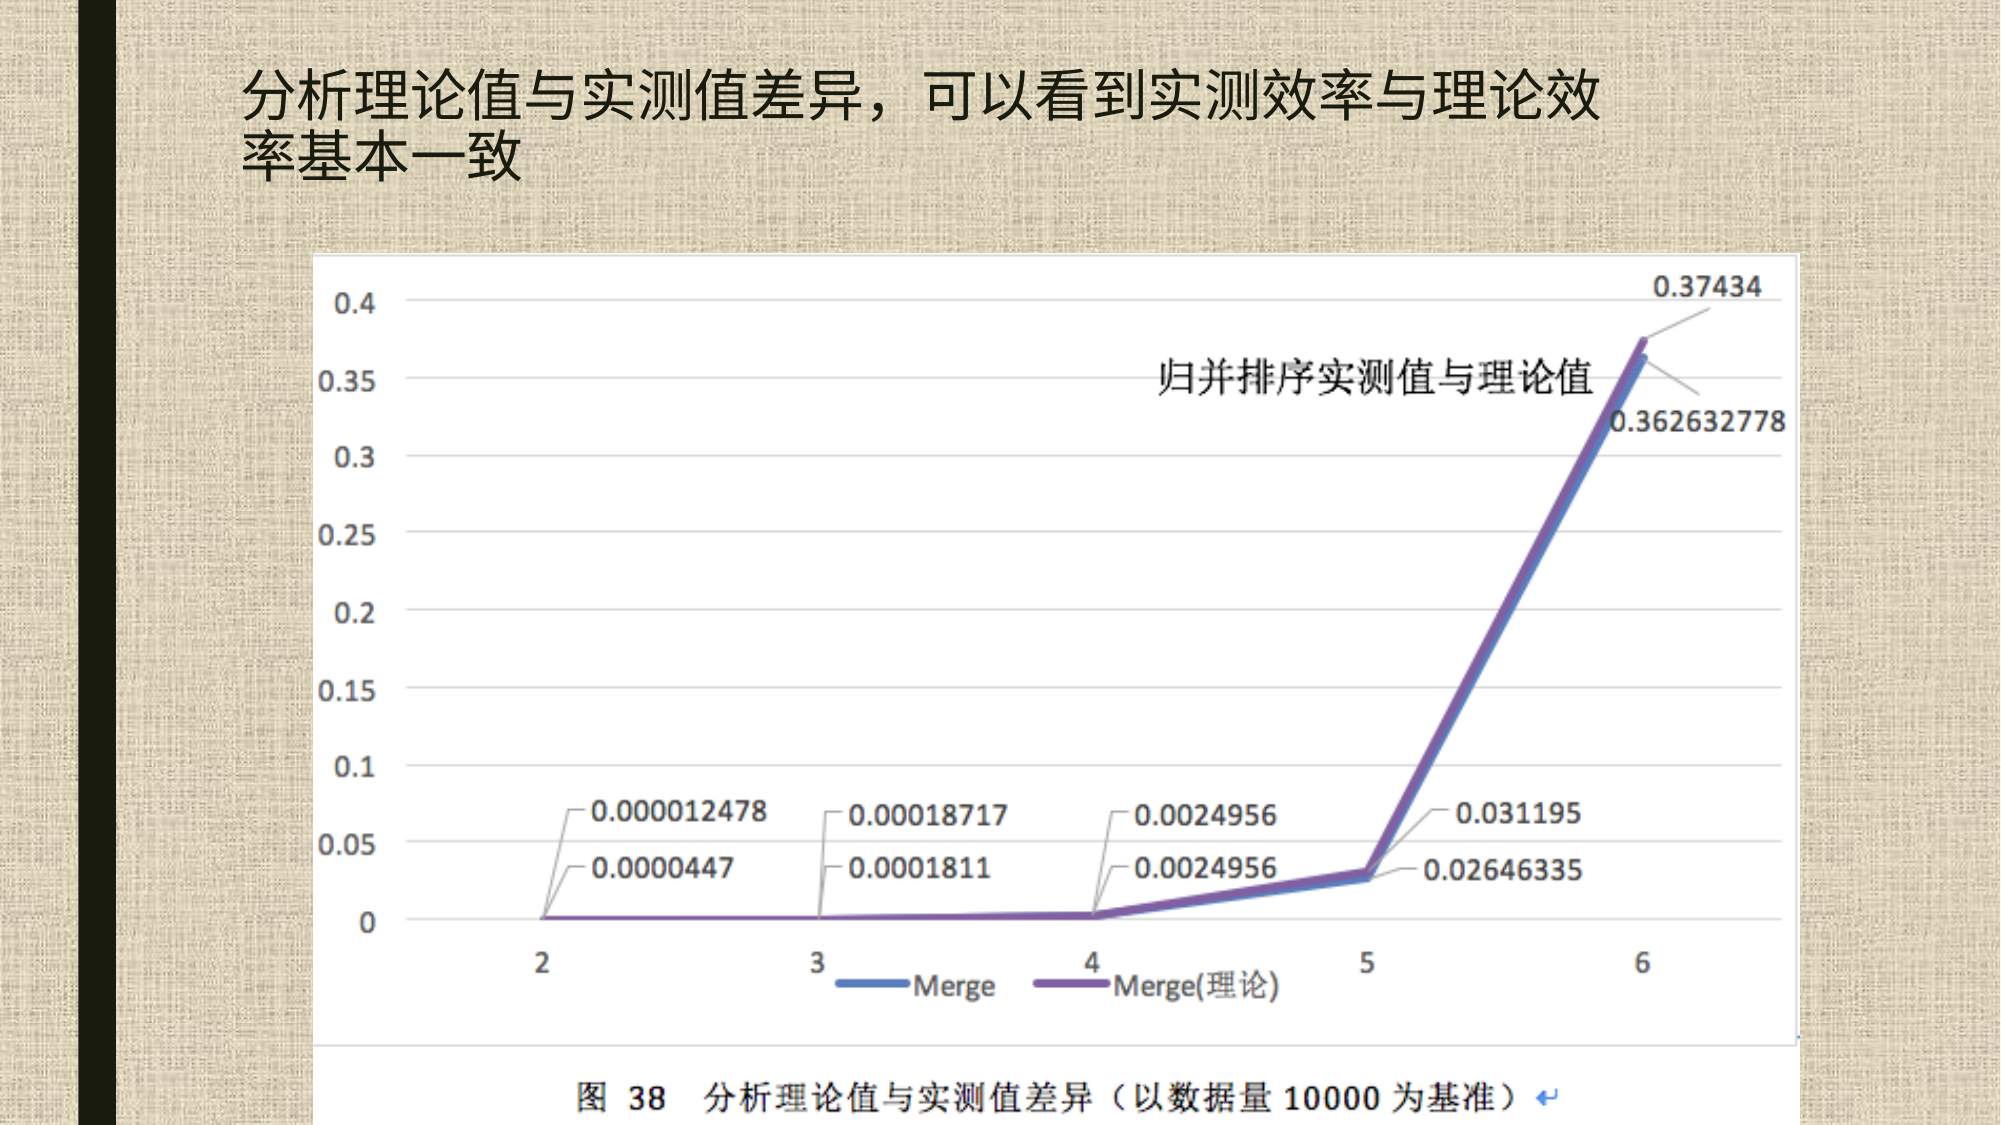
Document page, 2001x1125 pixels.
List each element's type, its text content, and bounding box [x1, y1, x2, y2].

picture [0, 0, 78, 1125]
title 分析理论值与实测值差异，可以看到实测效率与理论效率基本一致 [225, 60, 1636, 199]
picture [116, 0, 2001, 1125]
